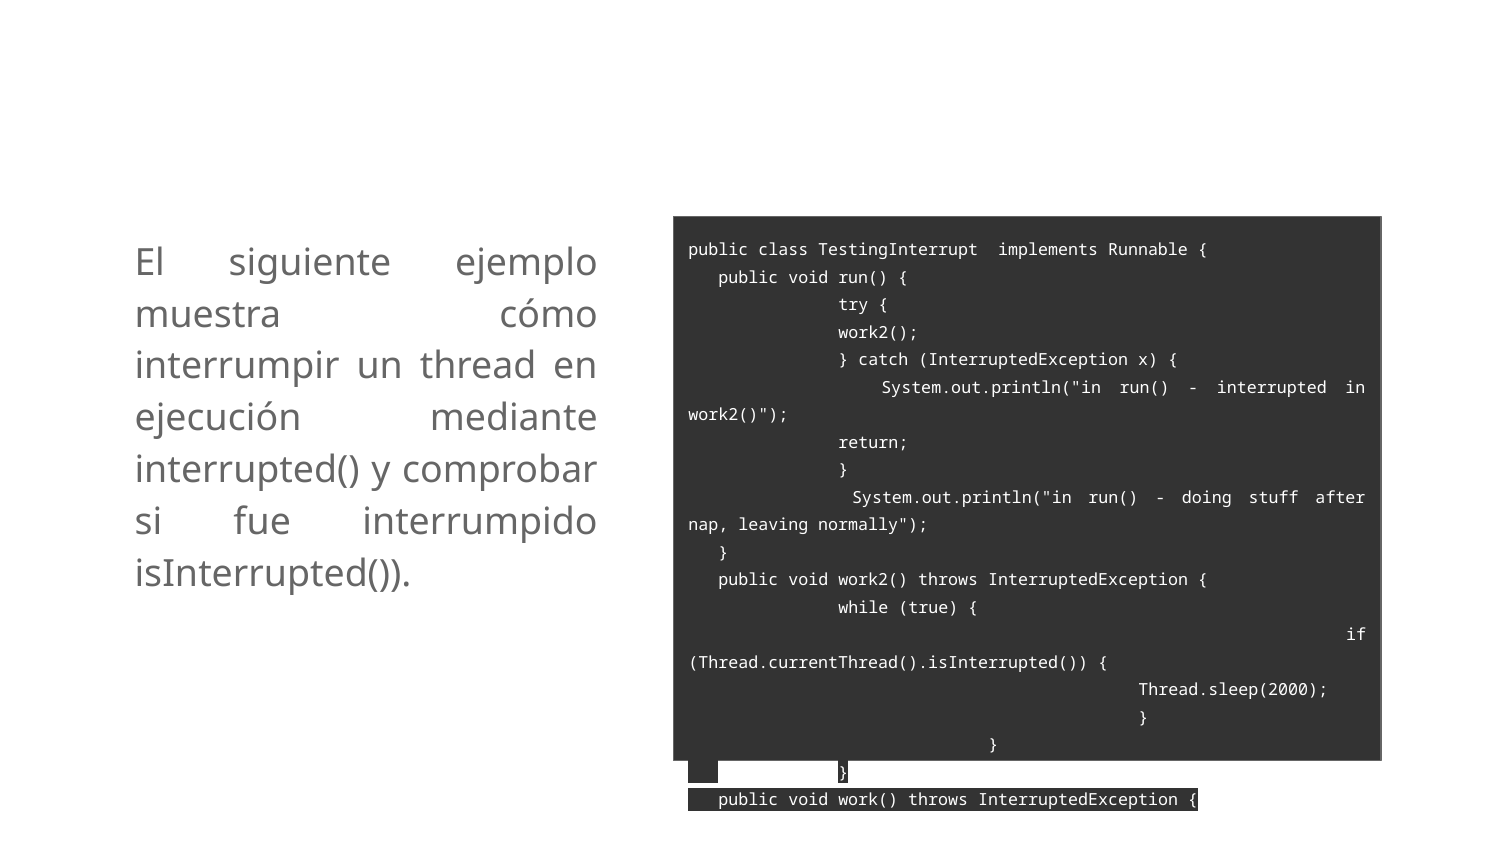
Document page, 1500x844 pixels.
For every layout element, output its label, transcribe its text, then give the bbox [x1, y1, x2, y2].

list public class TestingInterrupt implements Runnable { public void run() { try { work2(); } catch (InterruptedException x) { System.out.println("in run() - interrupted in work2()"); return; } System.out.println("in run() - doing stuff after nap, leaving normally"); } public void work2() throws InterruptedException { while (true) { if (Thread.currentThread().isInterrupted()) { Thread.sleep(2000); } } } public void work() throws InterruptedException { [673, 216, 1381, 761]
list El siguiente ejemplo muestra cómo interrumpir un thread en ejecución mediante interrupted() y comprobar si fue interrumpido isInterrupted()). [119, 216, 614, 712]
